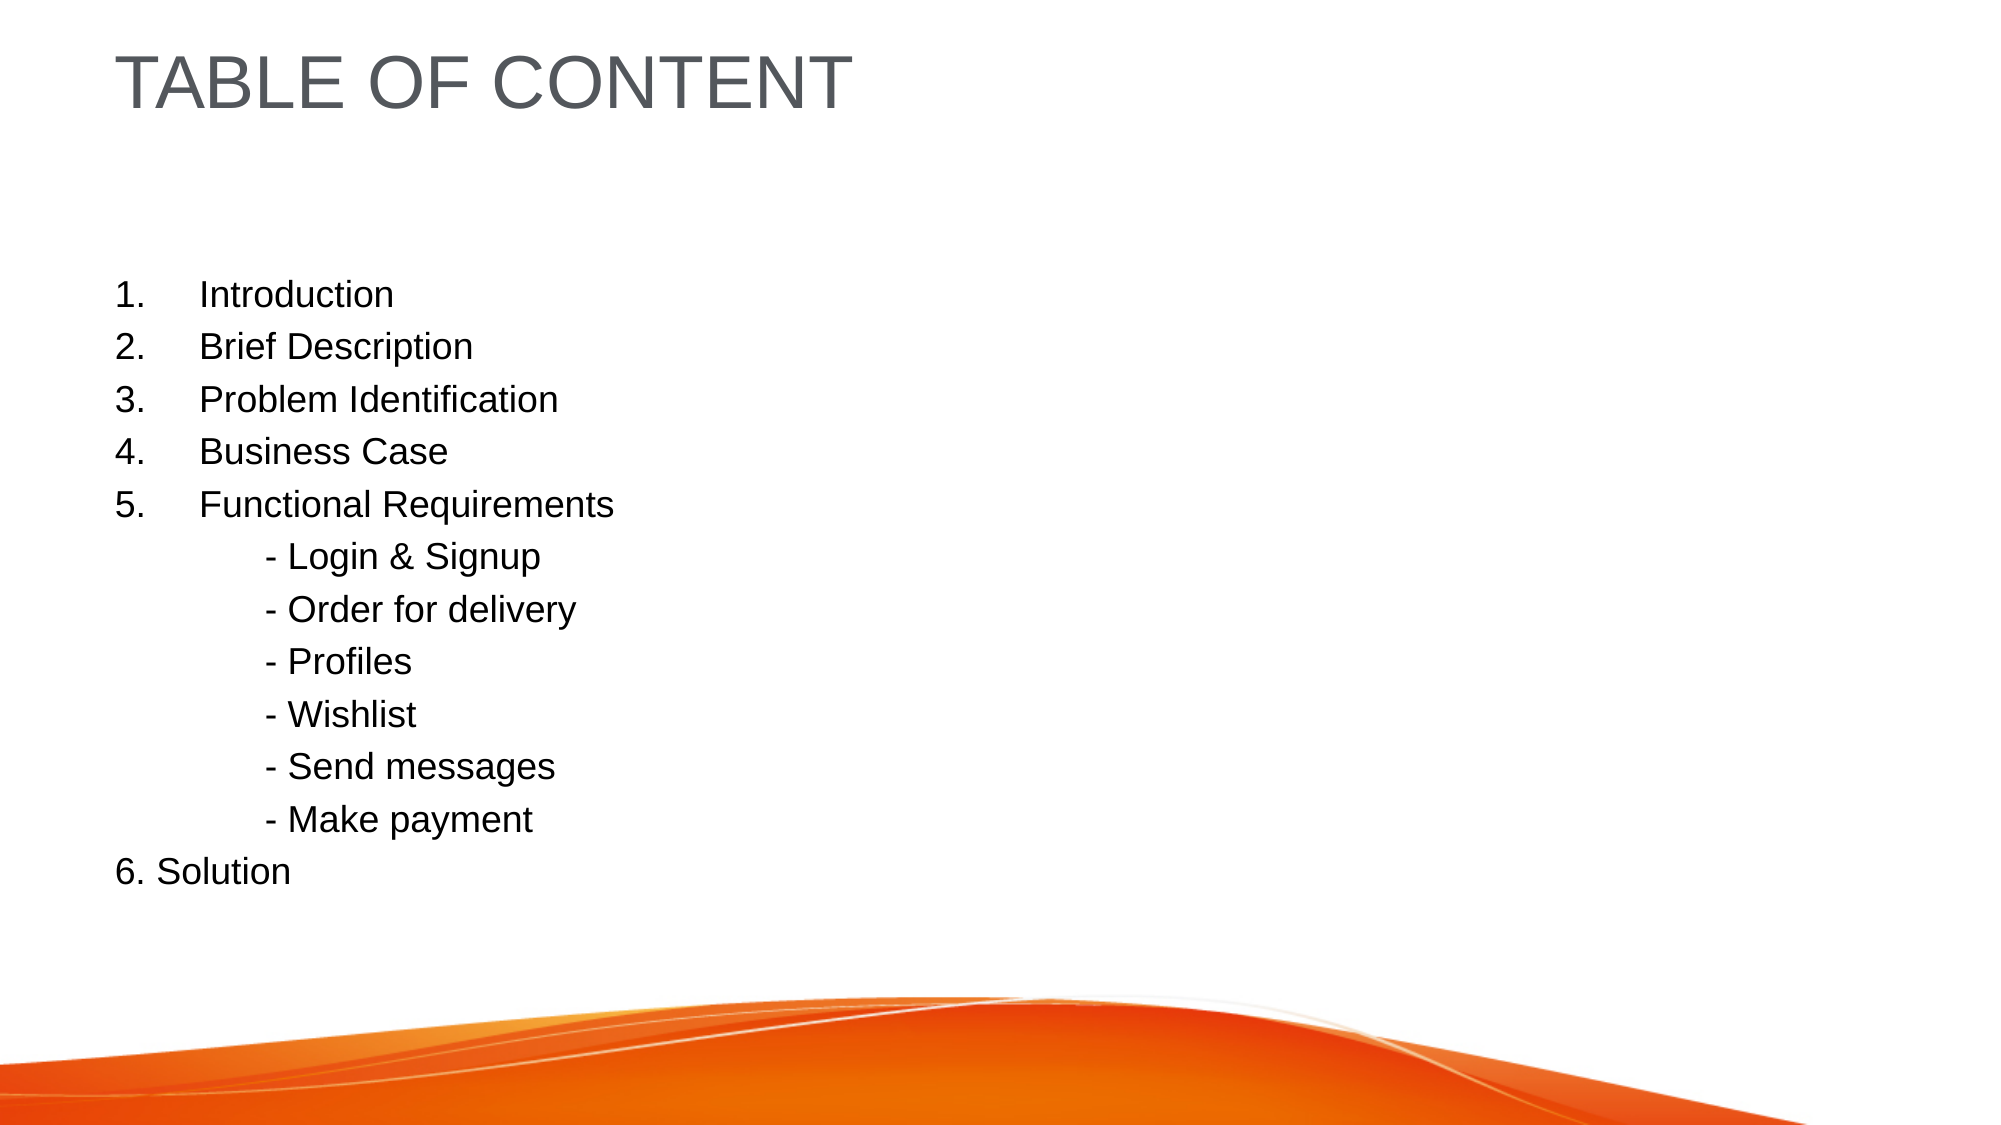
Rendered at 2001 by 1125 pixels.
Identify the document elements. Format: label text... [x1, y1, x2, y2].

title TABLE OF CONTENT [99, 30, 1901, 127]
picture [0, 0, 2000, 1125]
list Introduction Brief Description Problem Identification Business Case Functional Requirements - Login & Signup - Order for delivery - Profiles - Wishlist - Send messages - Make payment 6. Solution [99, 262, 1901, 1075]
